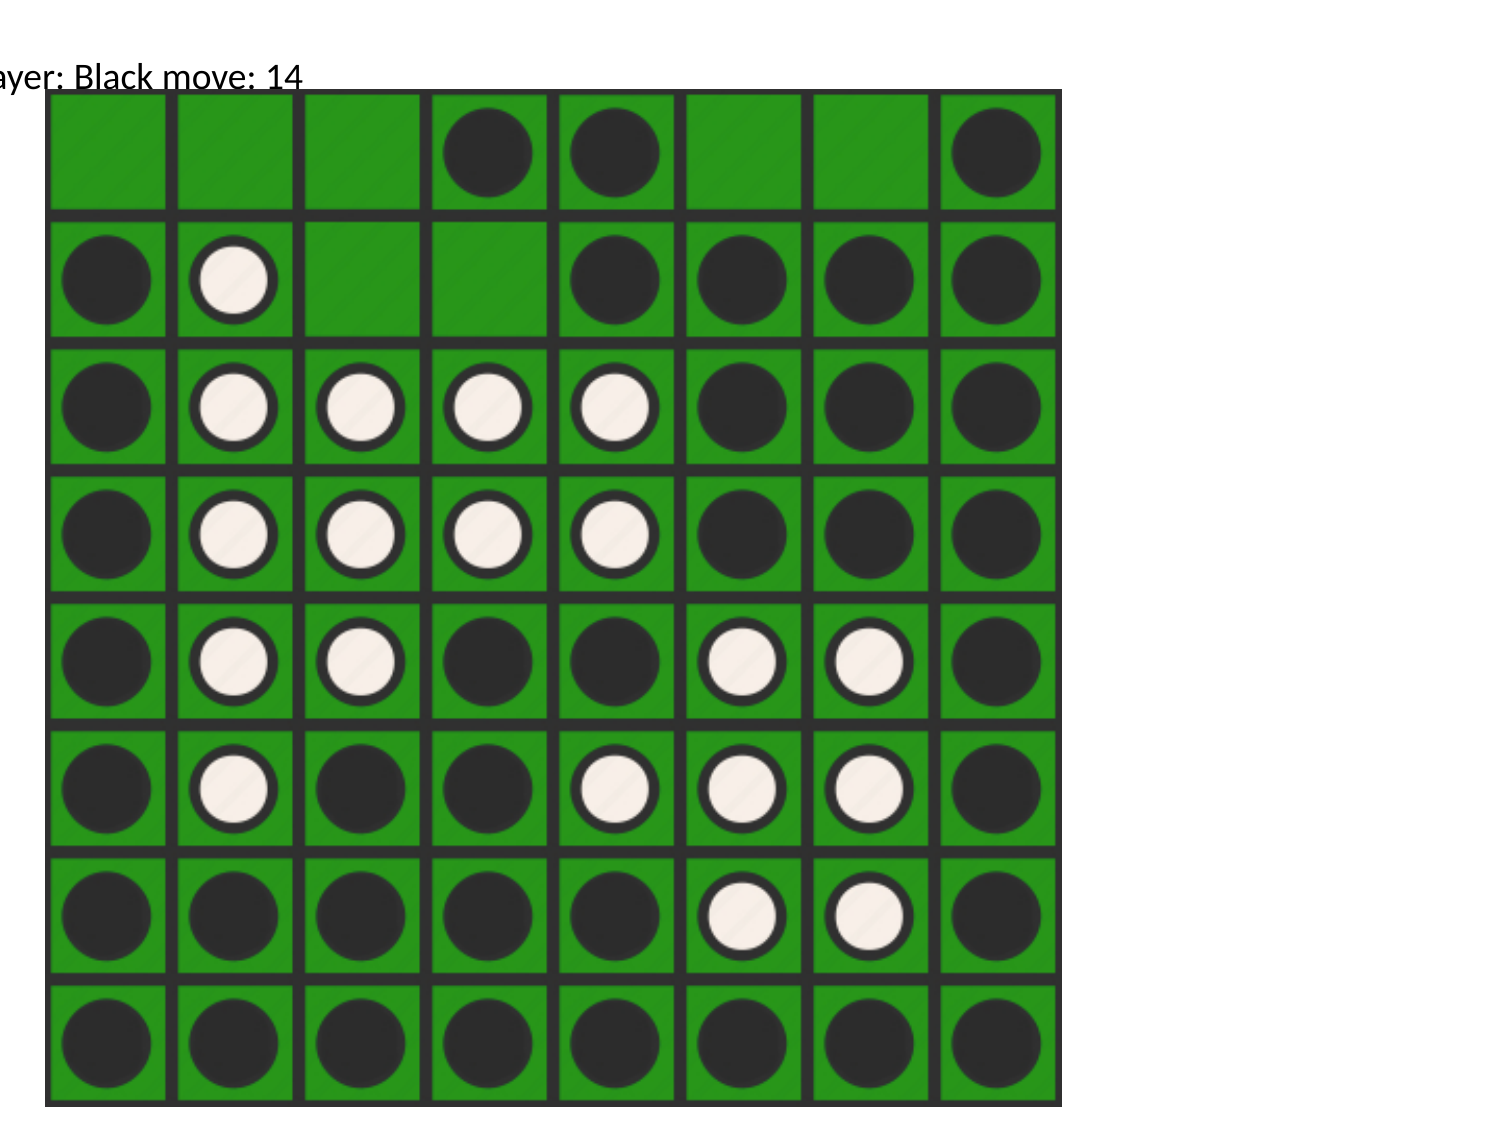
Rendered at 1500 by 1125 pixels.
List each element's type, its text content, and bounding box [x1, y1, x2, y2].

picture [44, 89, 1062, 1107]
text_box turn: 53 player: Black move: 14 [0, 44, 319, 105]
